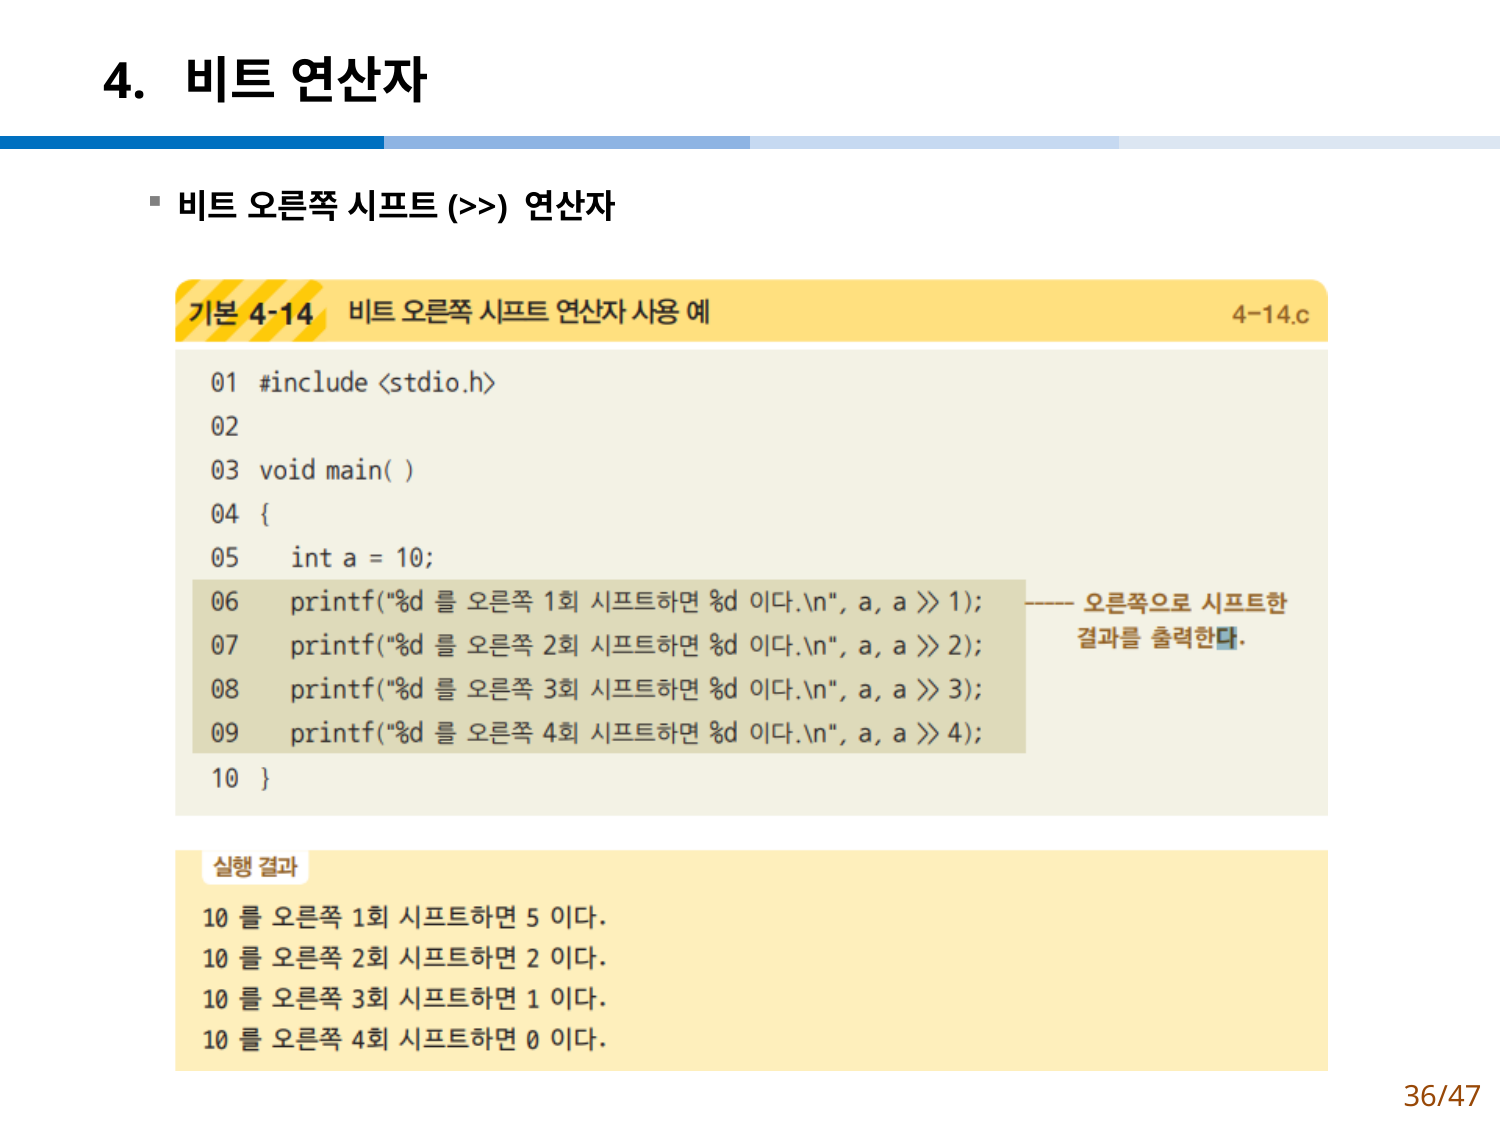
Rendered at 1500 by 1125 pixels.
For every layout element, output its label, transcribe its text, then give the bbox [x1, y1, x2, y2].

list 비트 오른쪽 시프트(>>) 연산자 [88, 177, 1500, 1077]
title 4. 비트 연산자 [88, 32, 1330, 124]
picture [174, 278, 1328, 1072]
